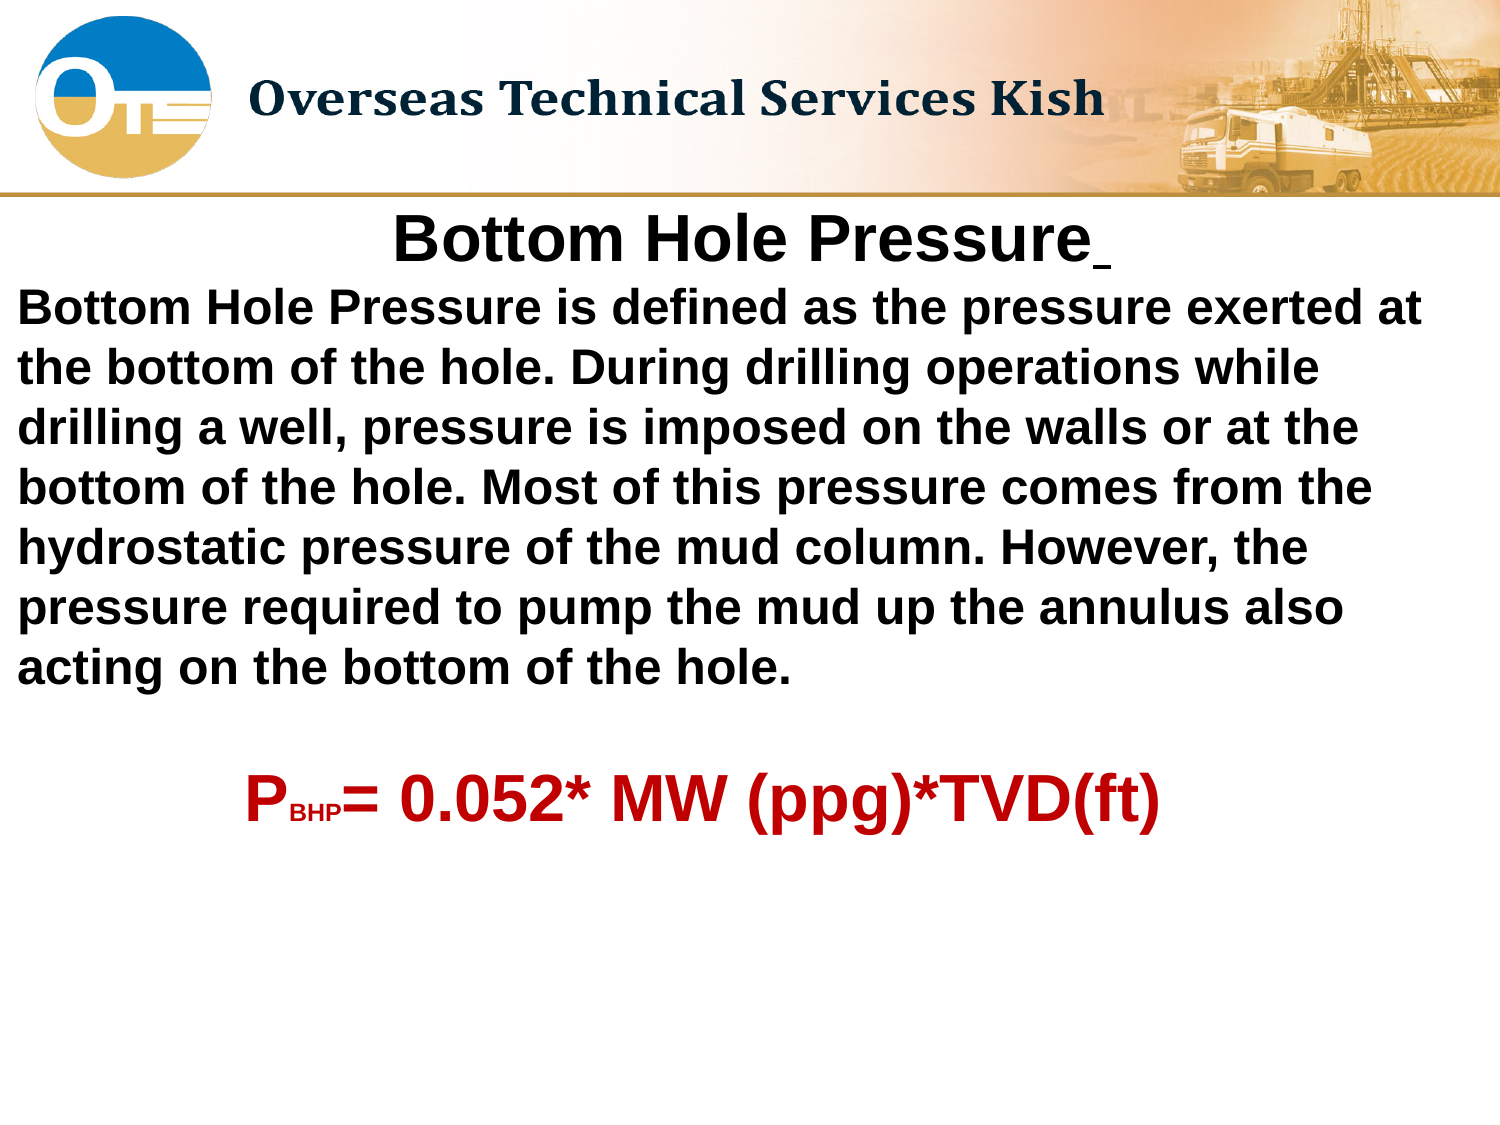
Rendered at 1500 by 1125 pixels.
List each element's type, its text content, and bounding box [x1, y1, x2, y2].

subtitle Bottom Hole Pressure Bottom Hole Pressure is defined as the pressure exerted at the bottom of the hole. During drilling operations while drilling a well, pressure is imposed on the walls or at the bottom of the hole. Most of this pressure comes from the hydrostatic pressure of the mud column. However, the pressure required to pump the mud up the annulus also acting on the bottom of the hole. PBHP= 0.052* MW (ppg)*TVD(ft) [2, 187, 1500, 1088]
picture [0, 0, 1500, 197]
